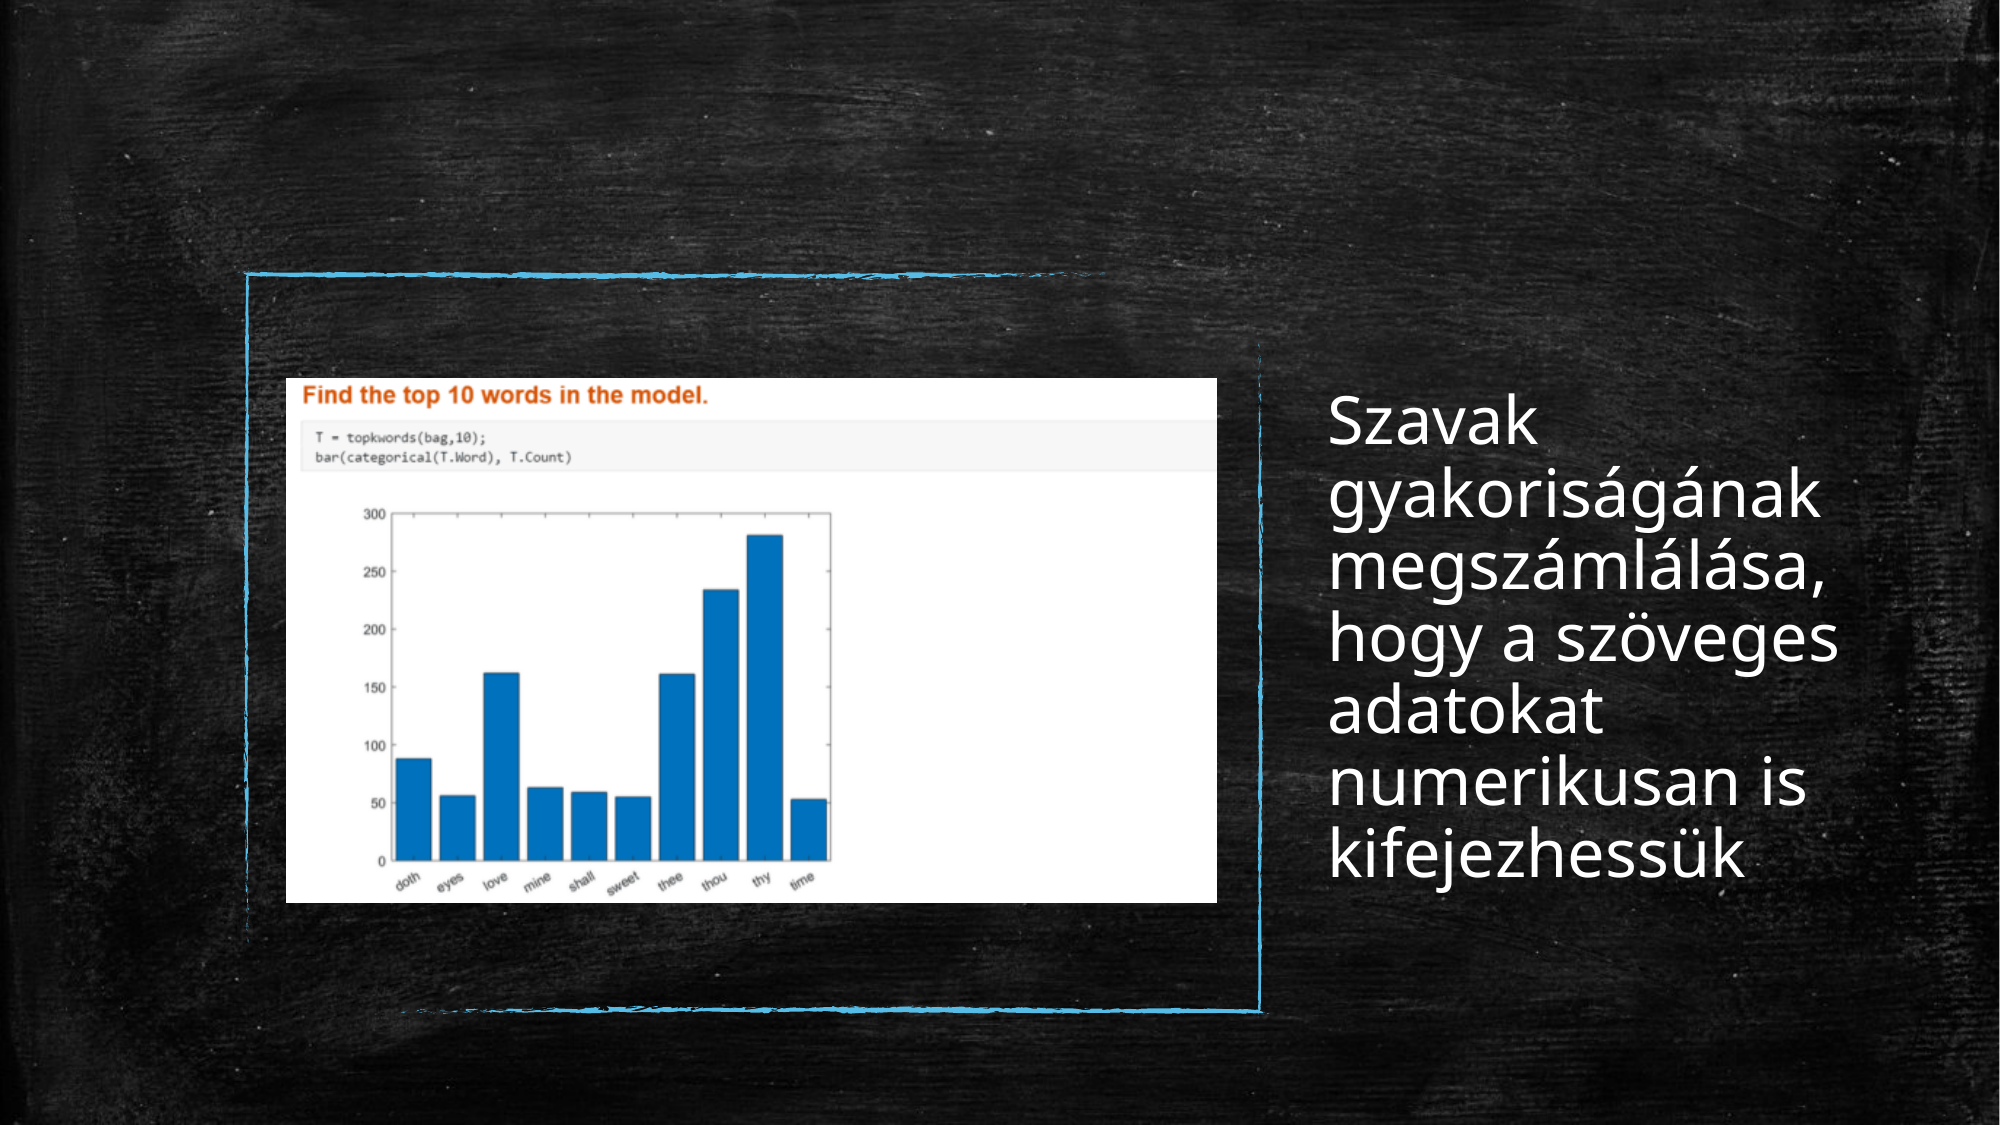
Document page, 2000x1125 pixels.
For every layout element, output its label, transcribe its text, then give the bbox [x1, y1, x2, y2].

list Szavak gyakoriságának megszámlálása, hogy a szöveges adatokat numerikusan is kifejezhessük [1312, 186, 1935, 900]
picture [286, 378, 1217, 903]
